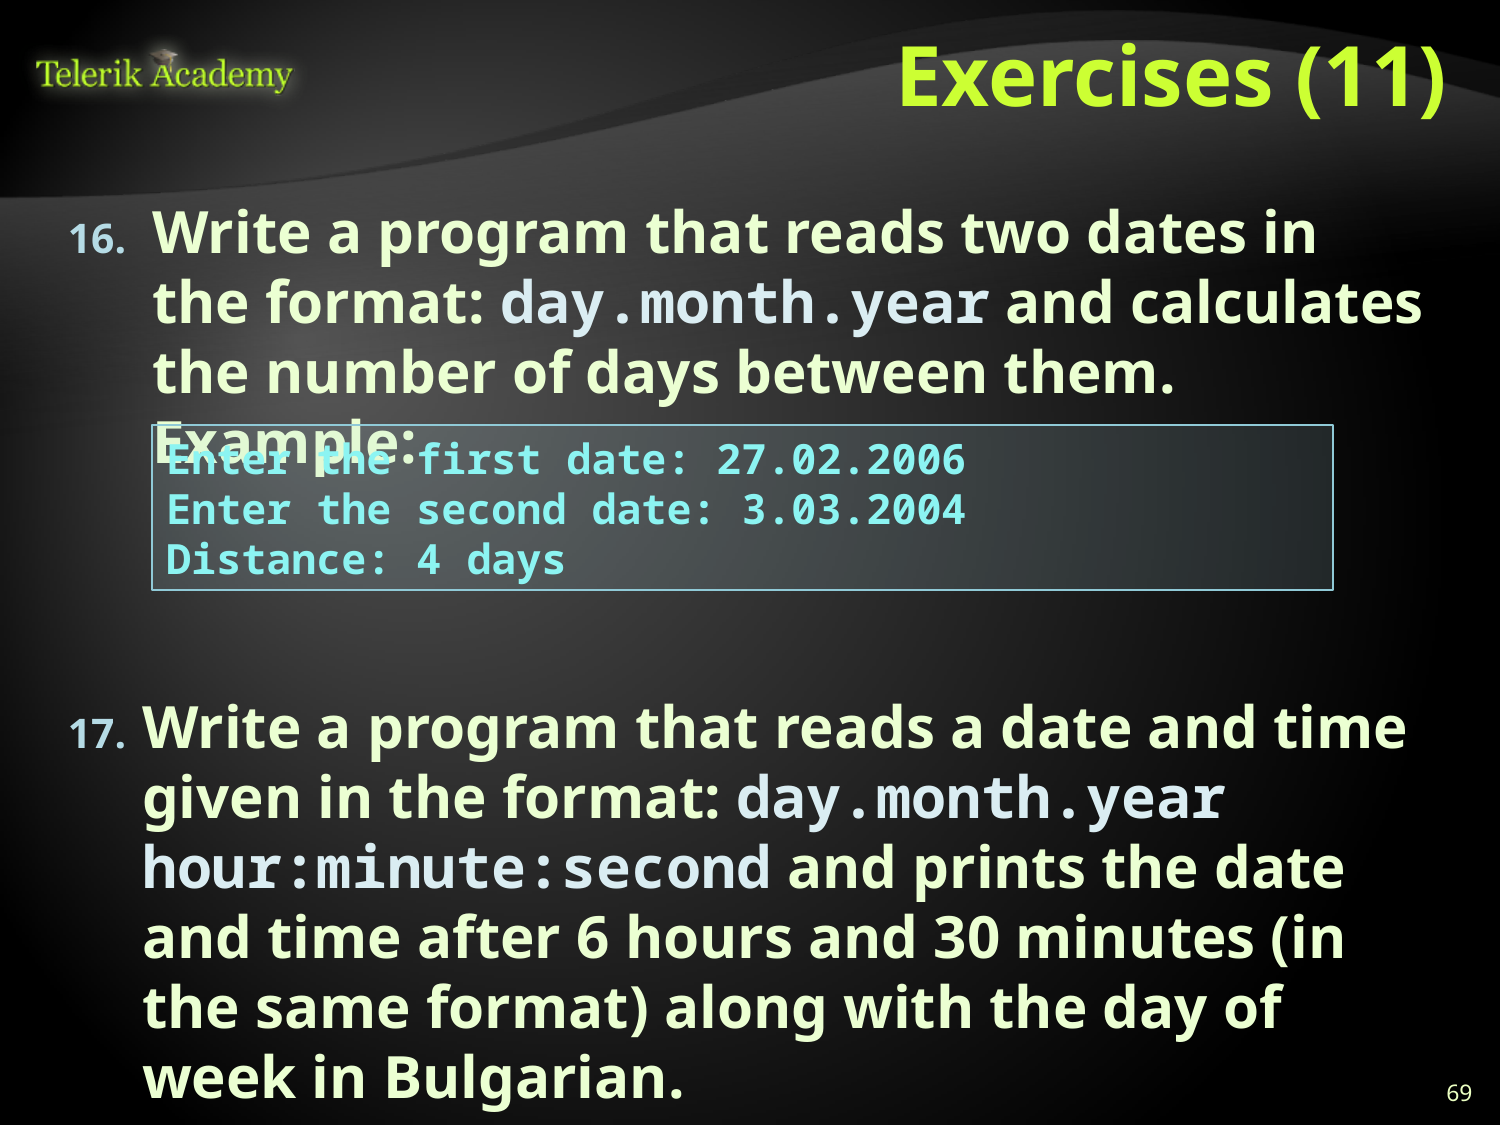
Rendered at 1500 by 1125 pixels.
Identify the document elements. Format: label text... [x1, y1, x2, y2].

picture [0, 0, 1500, 1125]
slide_number 69 [1412, 1074, 1488, 1113]
text_box Enter the first date: 27.02.2006 Enter the second date: 3.03.2004 Distance: 4 days [151, 425, 1334, 590]
list Write a program that reads two dates in the format: day.month.year and calculates the number of days between them. Example: Write a program that reads a date and time given in the format: day.month.year hour:minute:second and prints the date and time after 6 hours and 30 minutes (in the same format) along with the day of week in Bulgarian. [53, 187, 1447, 1086]
title Exercises (11) [300, 12, 1463, 150]
